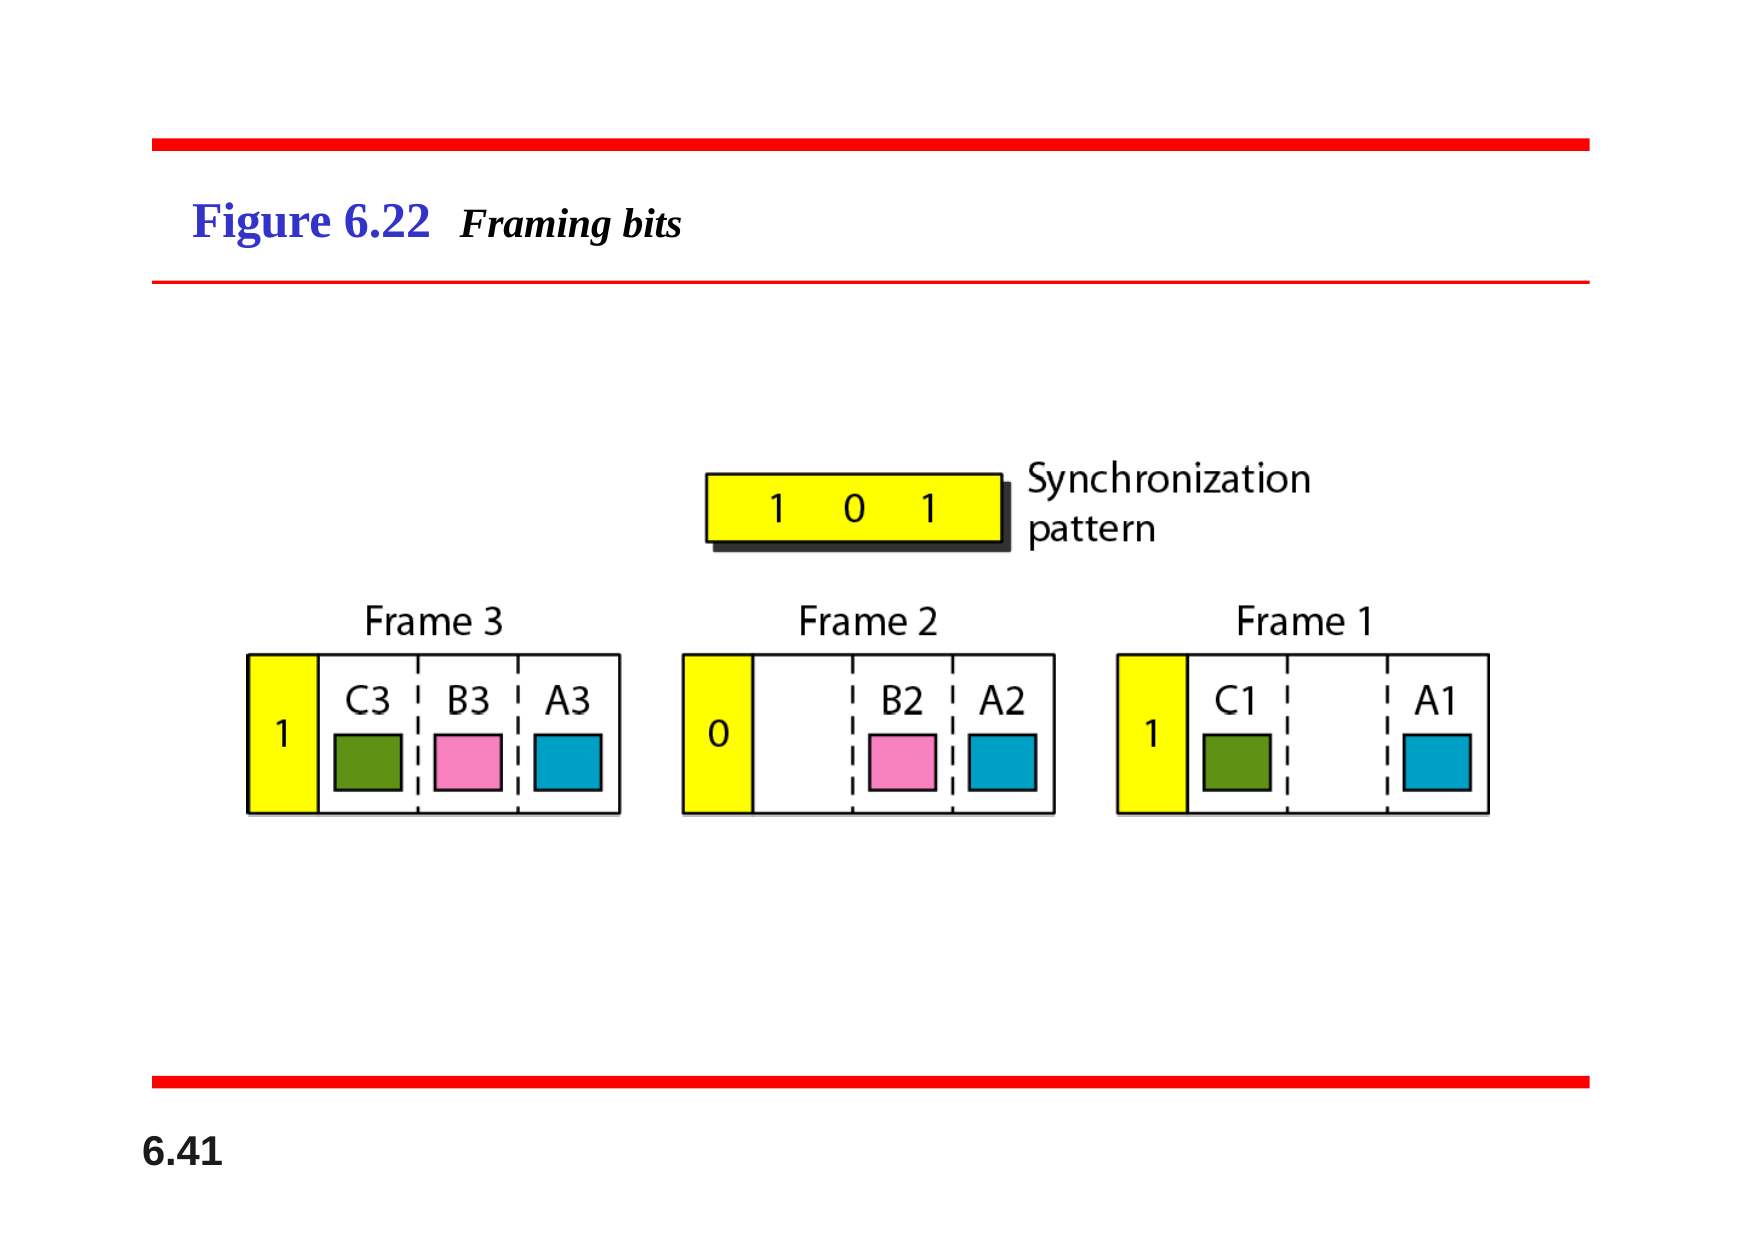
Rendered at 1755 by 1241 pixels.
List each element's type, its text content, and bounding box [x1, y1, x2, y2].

text_box [152, 1075, 1590, 1089]
title Figure 6.22 Framing bits [190, 185, 683, 396]
picture [246, 456, 1490, 817]
slide_number 6.41 [140, 1125, 230, 1241]
